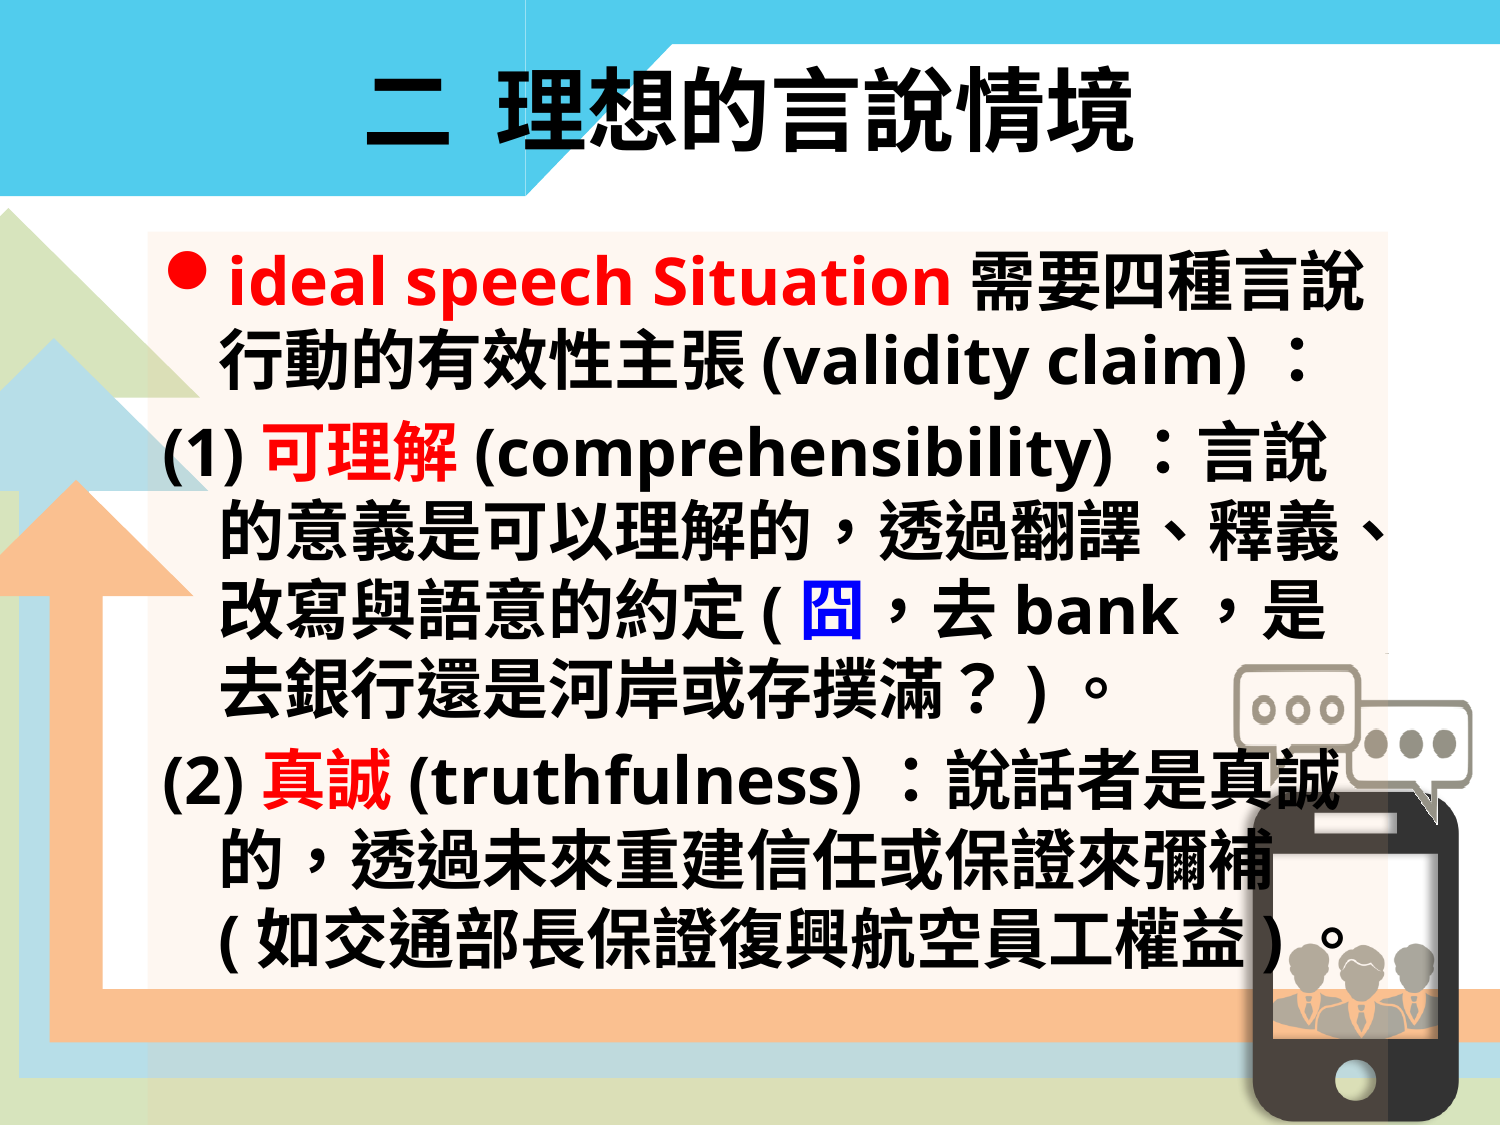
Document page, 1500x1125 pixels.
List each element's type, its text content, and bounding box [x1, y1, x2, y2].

list ideal speech Situation需要四種言說行動的有效性主張(validity claim)： (1)可理解(comprehensibility)：言說的意義是可以理解的，透過翻譯、釋義、改寫與語意的約定(囧，去bank，是去銀行還是河岸或存撲滿？)。 (2)真誠(truthfulness)：說話者是真誠的，透過未來重建信任或保證來彌補(如交通部長保證復興航空員工權益)。 [147, 231, 1388, 1125]
picture [1388, 645, 1500, 835]
title 二 理想的言說情境 [64, 30, 1436, 185]
